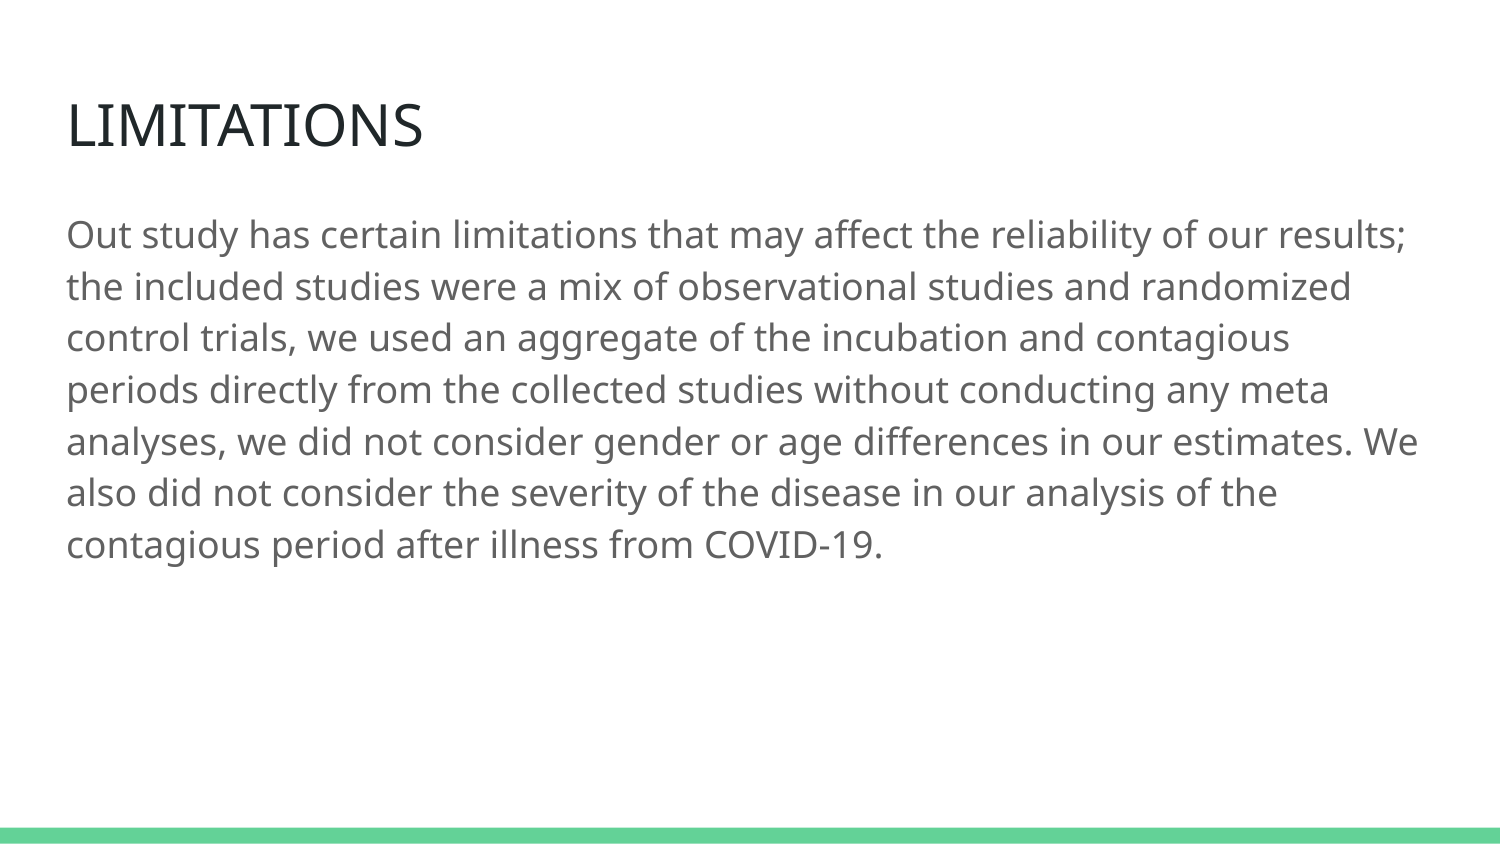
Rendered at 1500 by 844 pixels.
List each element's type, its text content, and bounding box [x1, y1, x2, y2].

title LIMITATIONS [51, 72, 1449, 167]
list Out study has certain limitations that may affect the reliability of our results; the included studies were a mix of observational studies and randomized control trials, we used an aggregate of the incubation and contagious periods directly from the collected studies without conducting any meta analyses, we did not consider gender or age differences in our estimates. We also did not consider the severity of the disease in our analysis of the contagious period after illness from COVID-19. [51, 189, 1449, 750]
